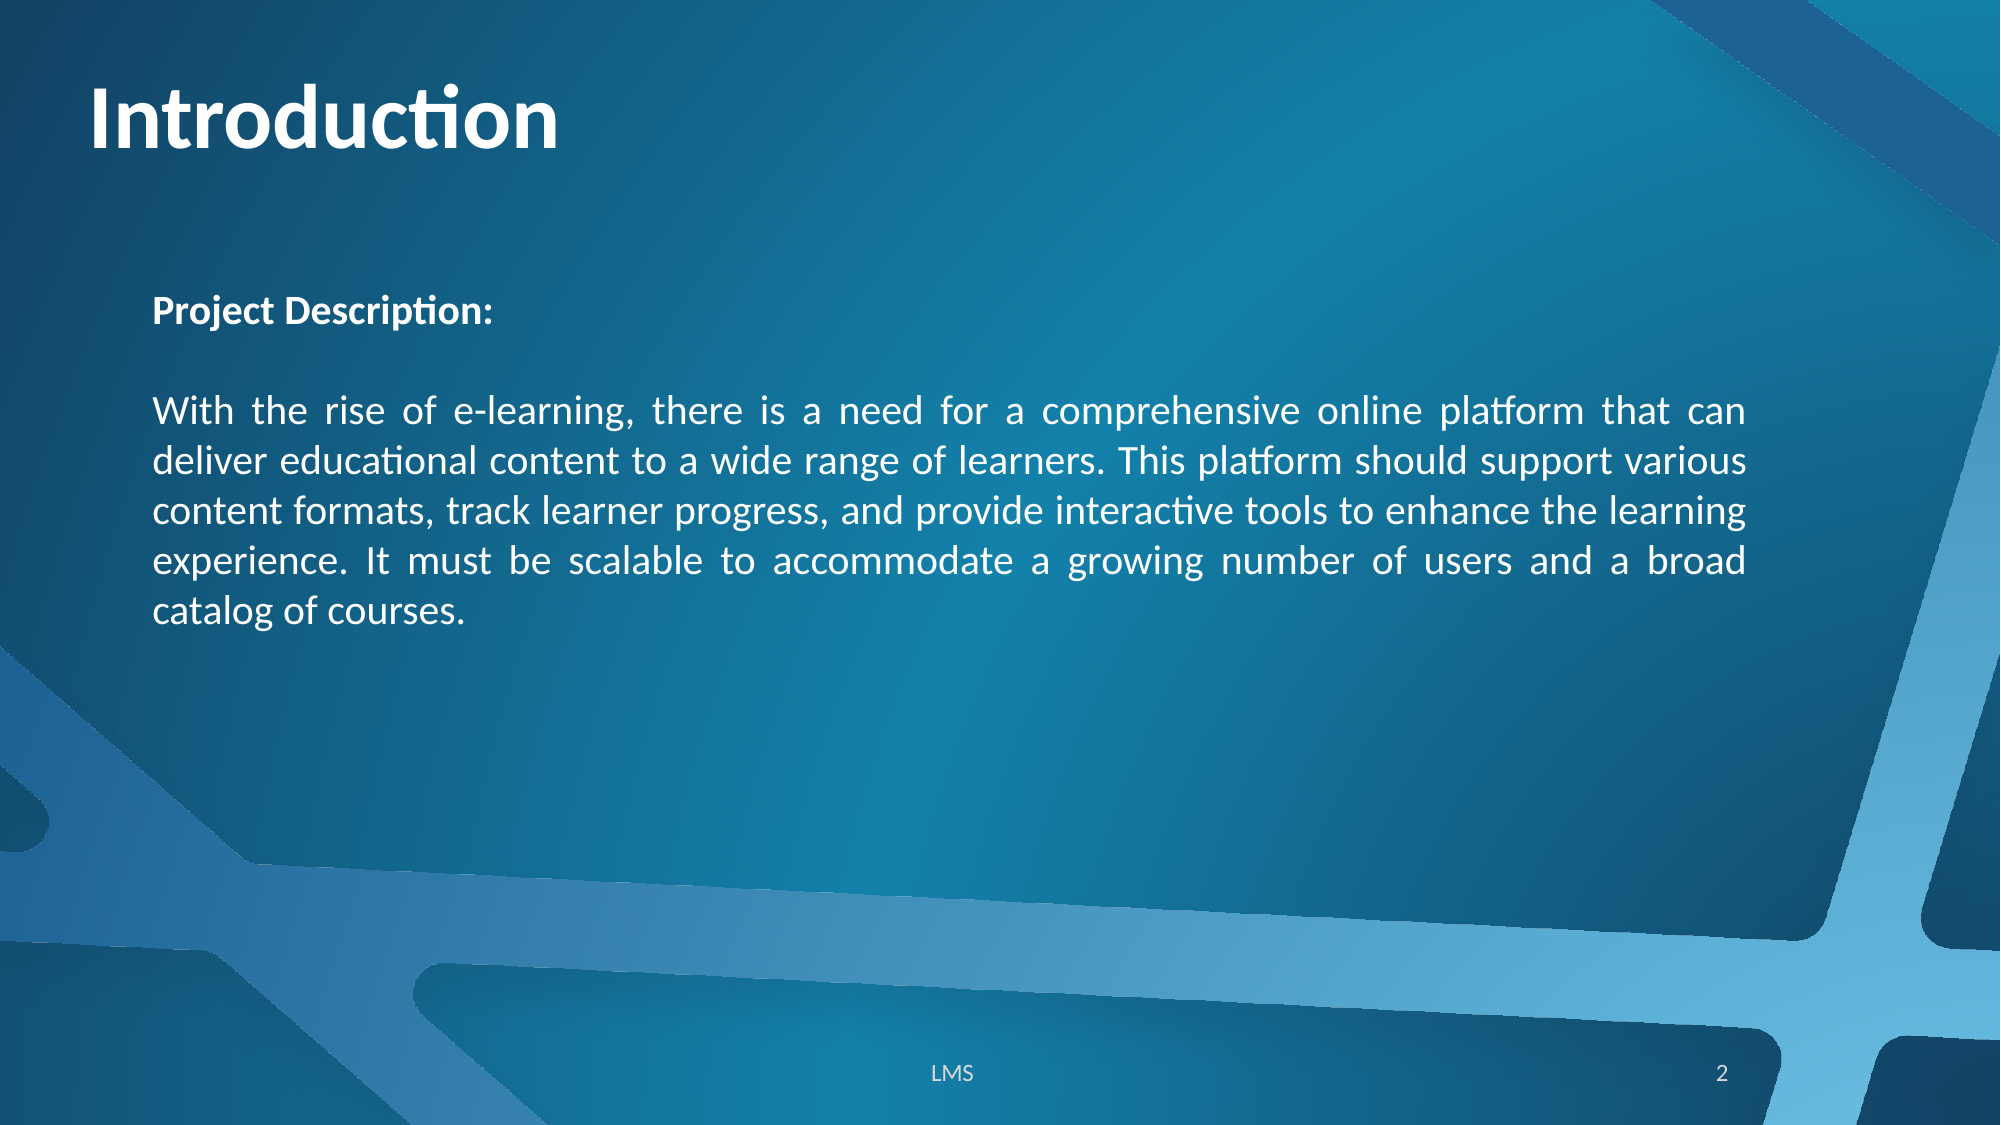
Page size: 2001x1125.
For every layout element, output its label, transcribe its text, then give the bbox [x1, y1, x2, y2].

footer LMS [928, 1060, 1071, 1125]
text_box Project Description: With the rise of e-learning, there is a need for a comprehensive online platform that can deliver educational content to a wide range of learners. This platform should support various content formats, track learner progress, and provide interactive tools to enhance the learning experience. It must be scalable to accommodate a growing number of users and a broad catalog of courses. [137, 275, 1763, 730]
slide_number 2 [1709, 1060, 1748, 1125]
title Introduction [86, 54, 566, 245]
picture [0, 0, 2000, 1125]
